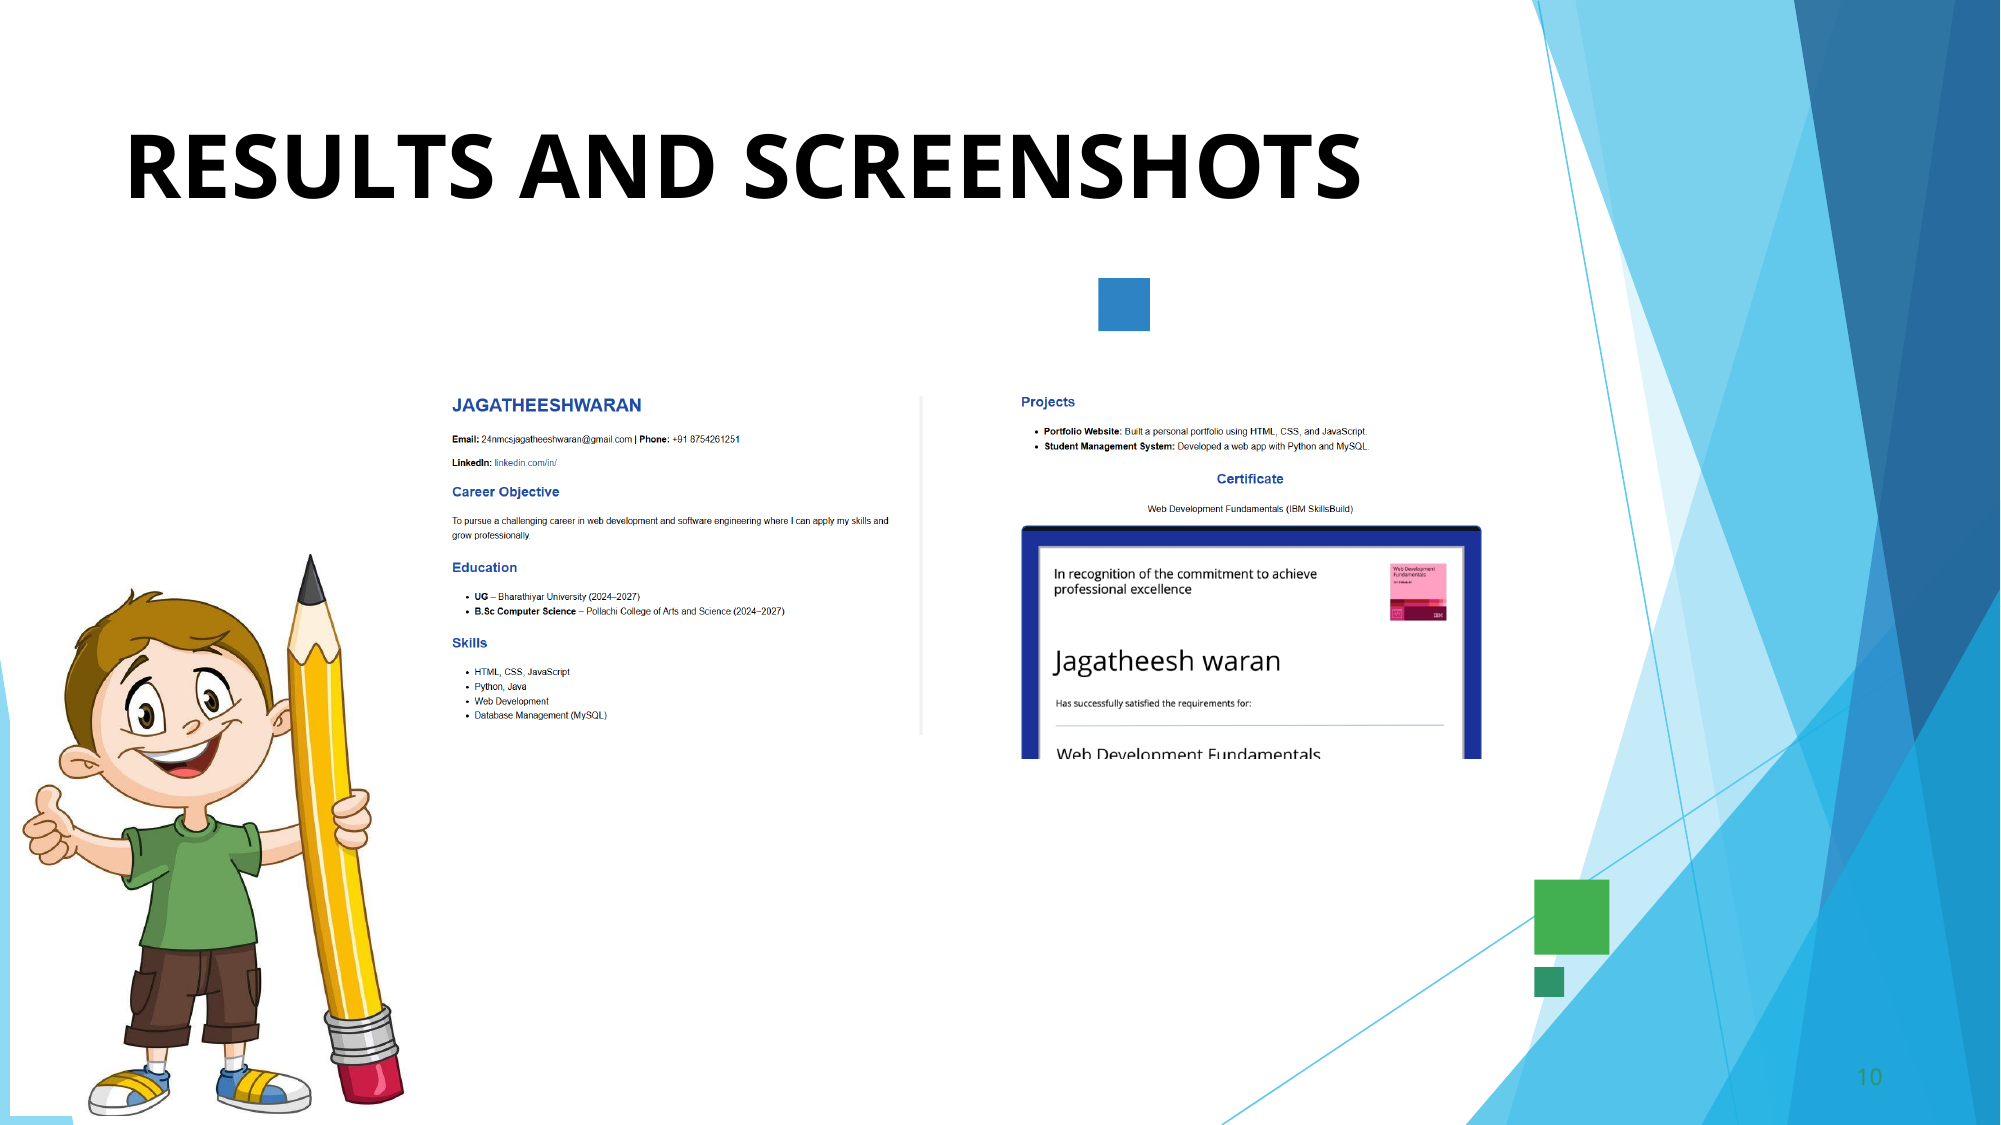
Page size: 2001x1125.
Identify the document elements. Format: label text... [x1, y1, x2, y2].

text_box [1534, 879, 1610, 955]
picture [10, 554, 416, 1116]
text_box [1098, 298, 1150, 332]
picture [437, 395, 923, 735]
text_box [1534, 967, 1565, 997]
picture [1005, 393, 1495, 759]
text_box 10 [1849, 1061, 1888, 1095]
title RESULTS AND SCREENSHOTS [121, 107, 1513, 298]
text_box [449, 386, 1850, 543]
